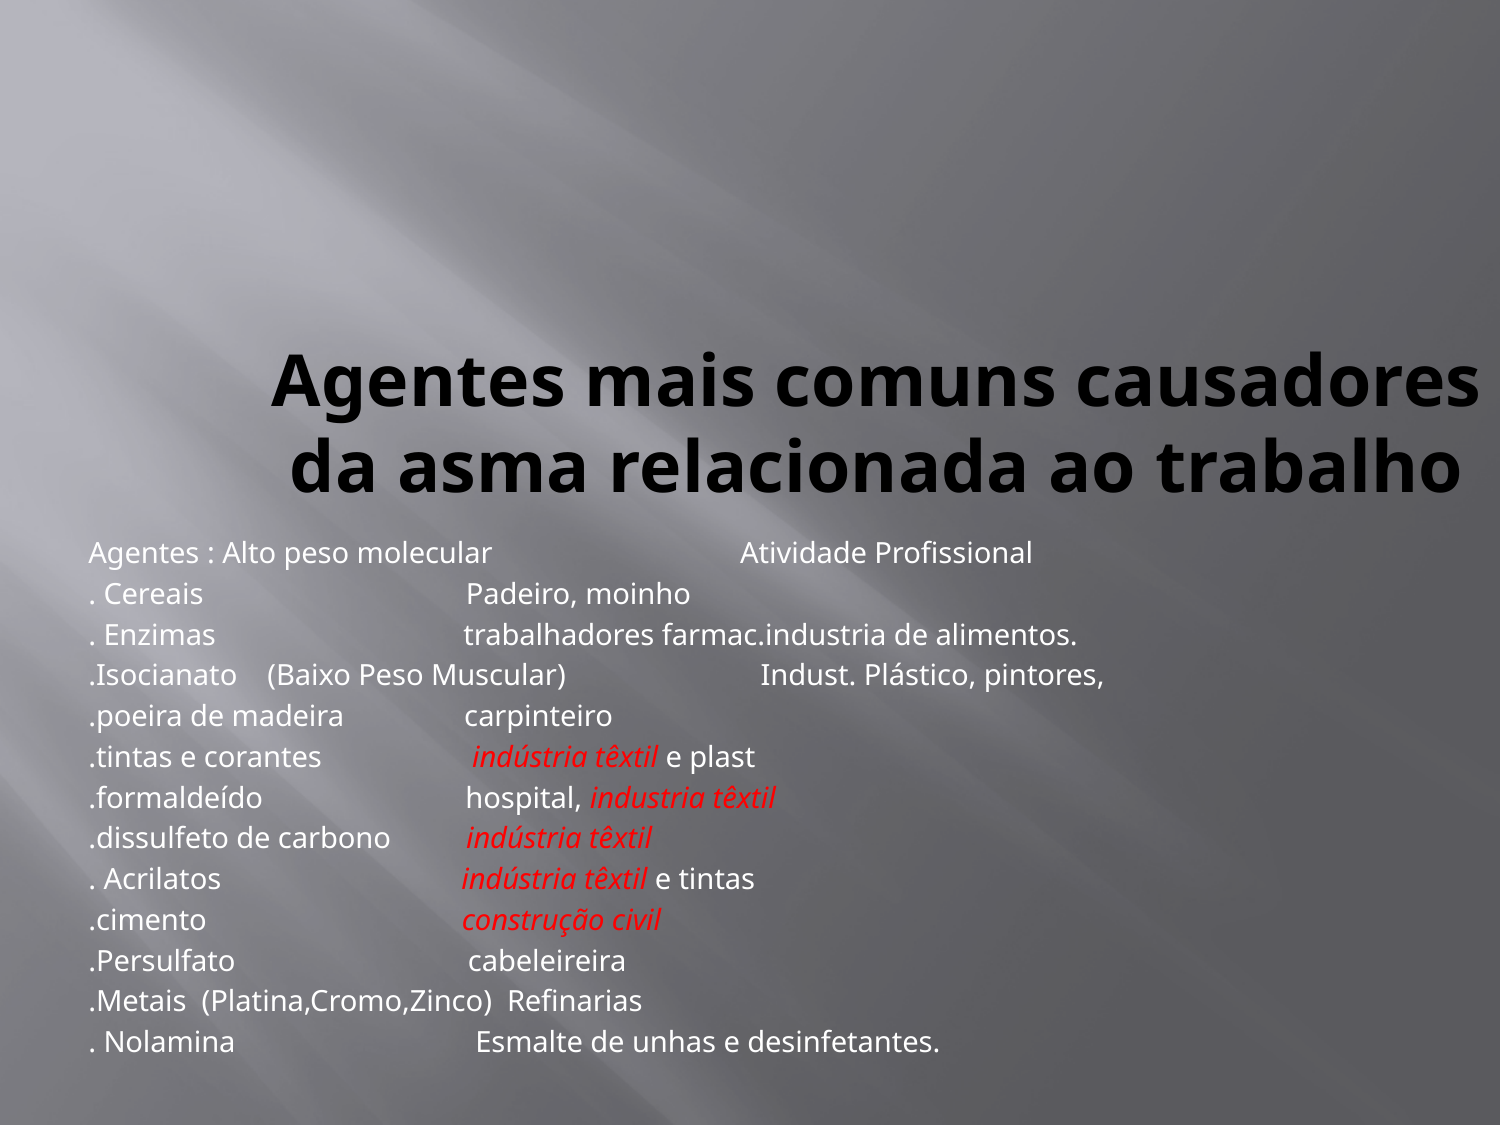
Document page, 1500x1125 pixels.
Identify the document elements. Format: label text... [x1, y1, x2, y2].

list Agentes : Alto peso molecular Atividade Profissional . Cereais Padeiro, moinho . Enzimas trabalhadores farmac.industria de alimentos. .Isocianato (Baixo Peso Muscular) Indust. Plástico, pintores, .poeira de madeira carpinteiro .tintas e corantes indústria têxtil e plast .formaldeído hospital, industria têxtil .dissulfeto de carbono indústria têxtil . Acrilatos indústria têxtil e tintas .cimento construção civil .Persulfato cabeleireira .Metais (Platina,Cromo,Zinco) Refinarias . Nolamina Esmalte de unhas e desinfetantes. [53, 527, 1483, 1071]
title Agentes mais comuns causadores da asma relacionada ao trabalho [253, 302, 1500, 539]
